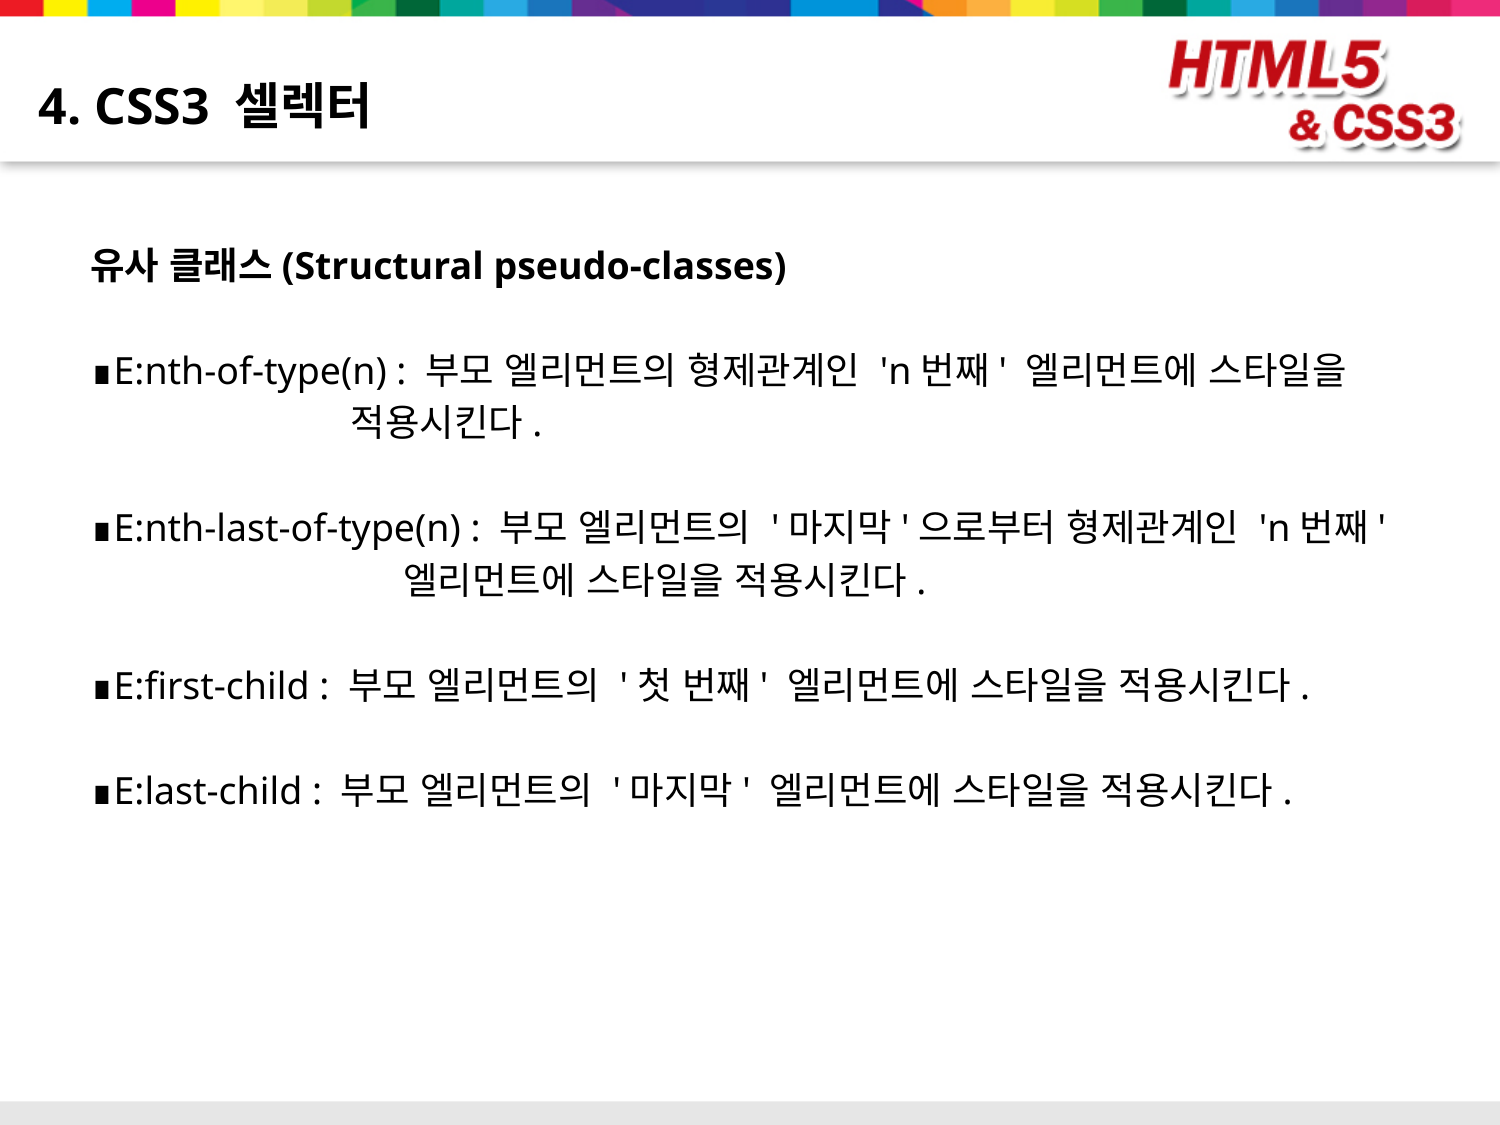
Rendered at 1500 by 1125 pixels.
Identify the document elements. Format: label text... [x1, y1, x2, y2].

title 4. CSS3 셀렉터 [23, 45, 1125, 164]
text_box 유사 클래스(Structural pseudo-classes) ∎E:nth-of-type(n) : 부모 엘리먼트의 형제관계인 'n번째' 엘리먼트에 스타일을 적용시킨다. ∎E:nth-last-of-type(n) : 부모 엘리먼트의 '마지막'으로부터 형제관계인 'n번째' 엘리먼트에 스타일을 적용시킨다. ∎E:first-child : 부모 엘리먼트의 '첫 번째' 엘리먼트에 스타일을 적용시킨다. ∎E:last-child : 부모 엘리먼트의 '마지막' 엘리먼트에 스타일을 적용시킨다. [74, 234, 1425, 1057]
picture [0, 0, 1500, 1125]
